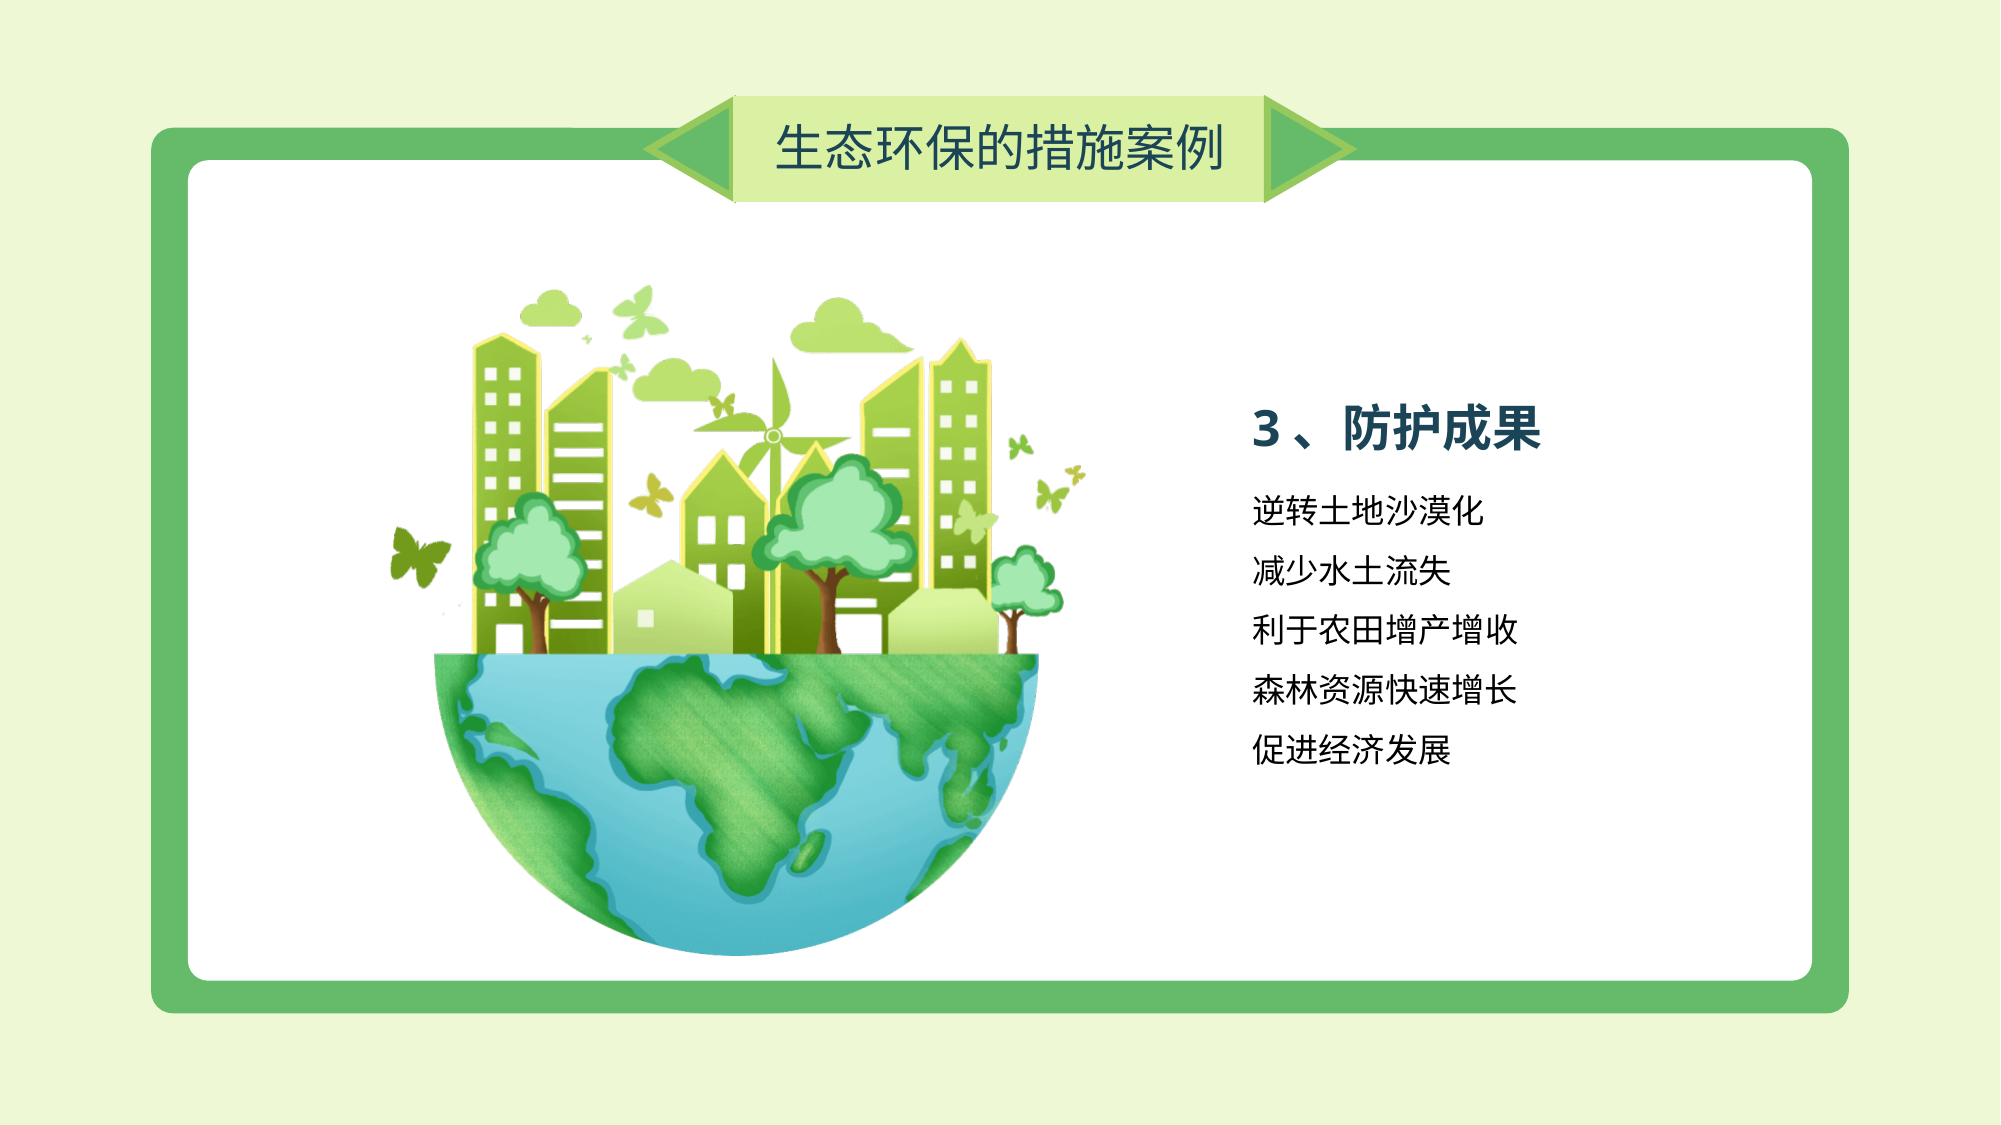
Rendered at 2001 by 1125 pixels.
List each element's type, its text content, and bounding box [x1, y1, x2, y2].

text_box 3、防护成果 [1237, 388, 1626, 462]
picture [362, 208, 1128, 973]
text_box 生态环保的措施案例 [744, 109, 1255, 185]
text_box 逆转土地沙漠化 减少水土流失 利于农田增产增收 森林资源快速增长 促进经济发展 [1237, 462, 2000, 777]
